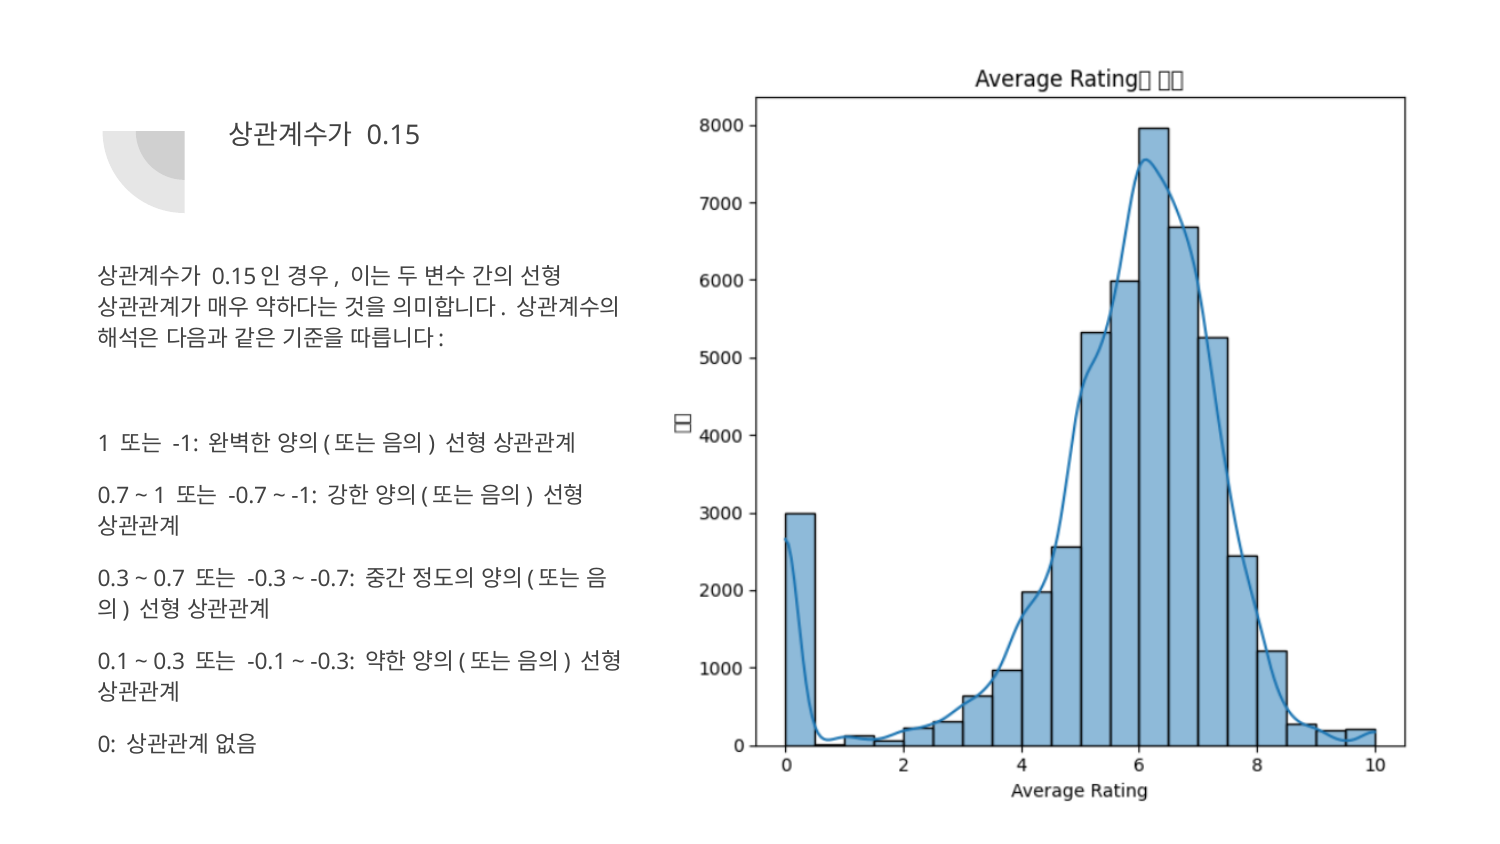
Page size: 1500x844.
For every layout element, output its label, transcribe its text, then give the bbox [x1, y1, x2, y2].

title 상관계수가 0.15 [213, 98, 660, 263]
picture [665, 56, 1417, 809]
list 상관계수가 0.15인 경우, 이는 두 변수 간의 선형 상관관계가 매우 약하다는 것을 의미합니다. 상관계수의 해석은 다음과 같은 기준을 따릅니다: 1 또는 -1: 완벽한 양의(또는 음의) 선형 상관관계 0.7 ~ 1 또는 -0.7 ~ -1: 강한 양의(또는 음의) 선형 상관관계 0.3 ~ 0.7 또는 -0.3 ~ -0.7: 중간 정도의 양의(또는 음의) 선형 상관관계 0.1 ~ 0.3 또는 -0.1 ~ -0.3: 약한 양의(또는 음의) 선형 상관관계 0: 상관관계 없음 [82, 242, 651, 776]
